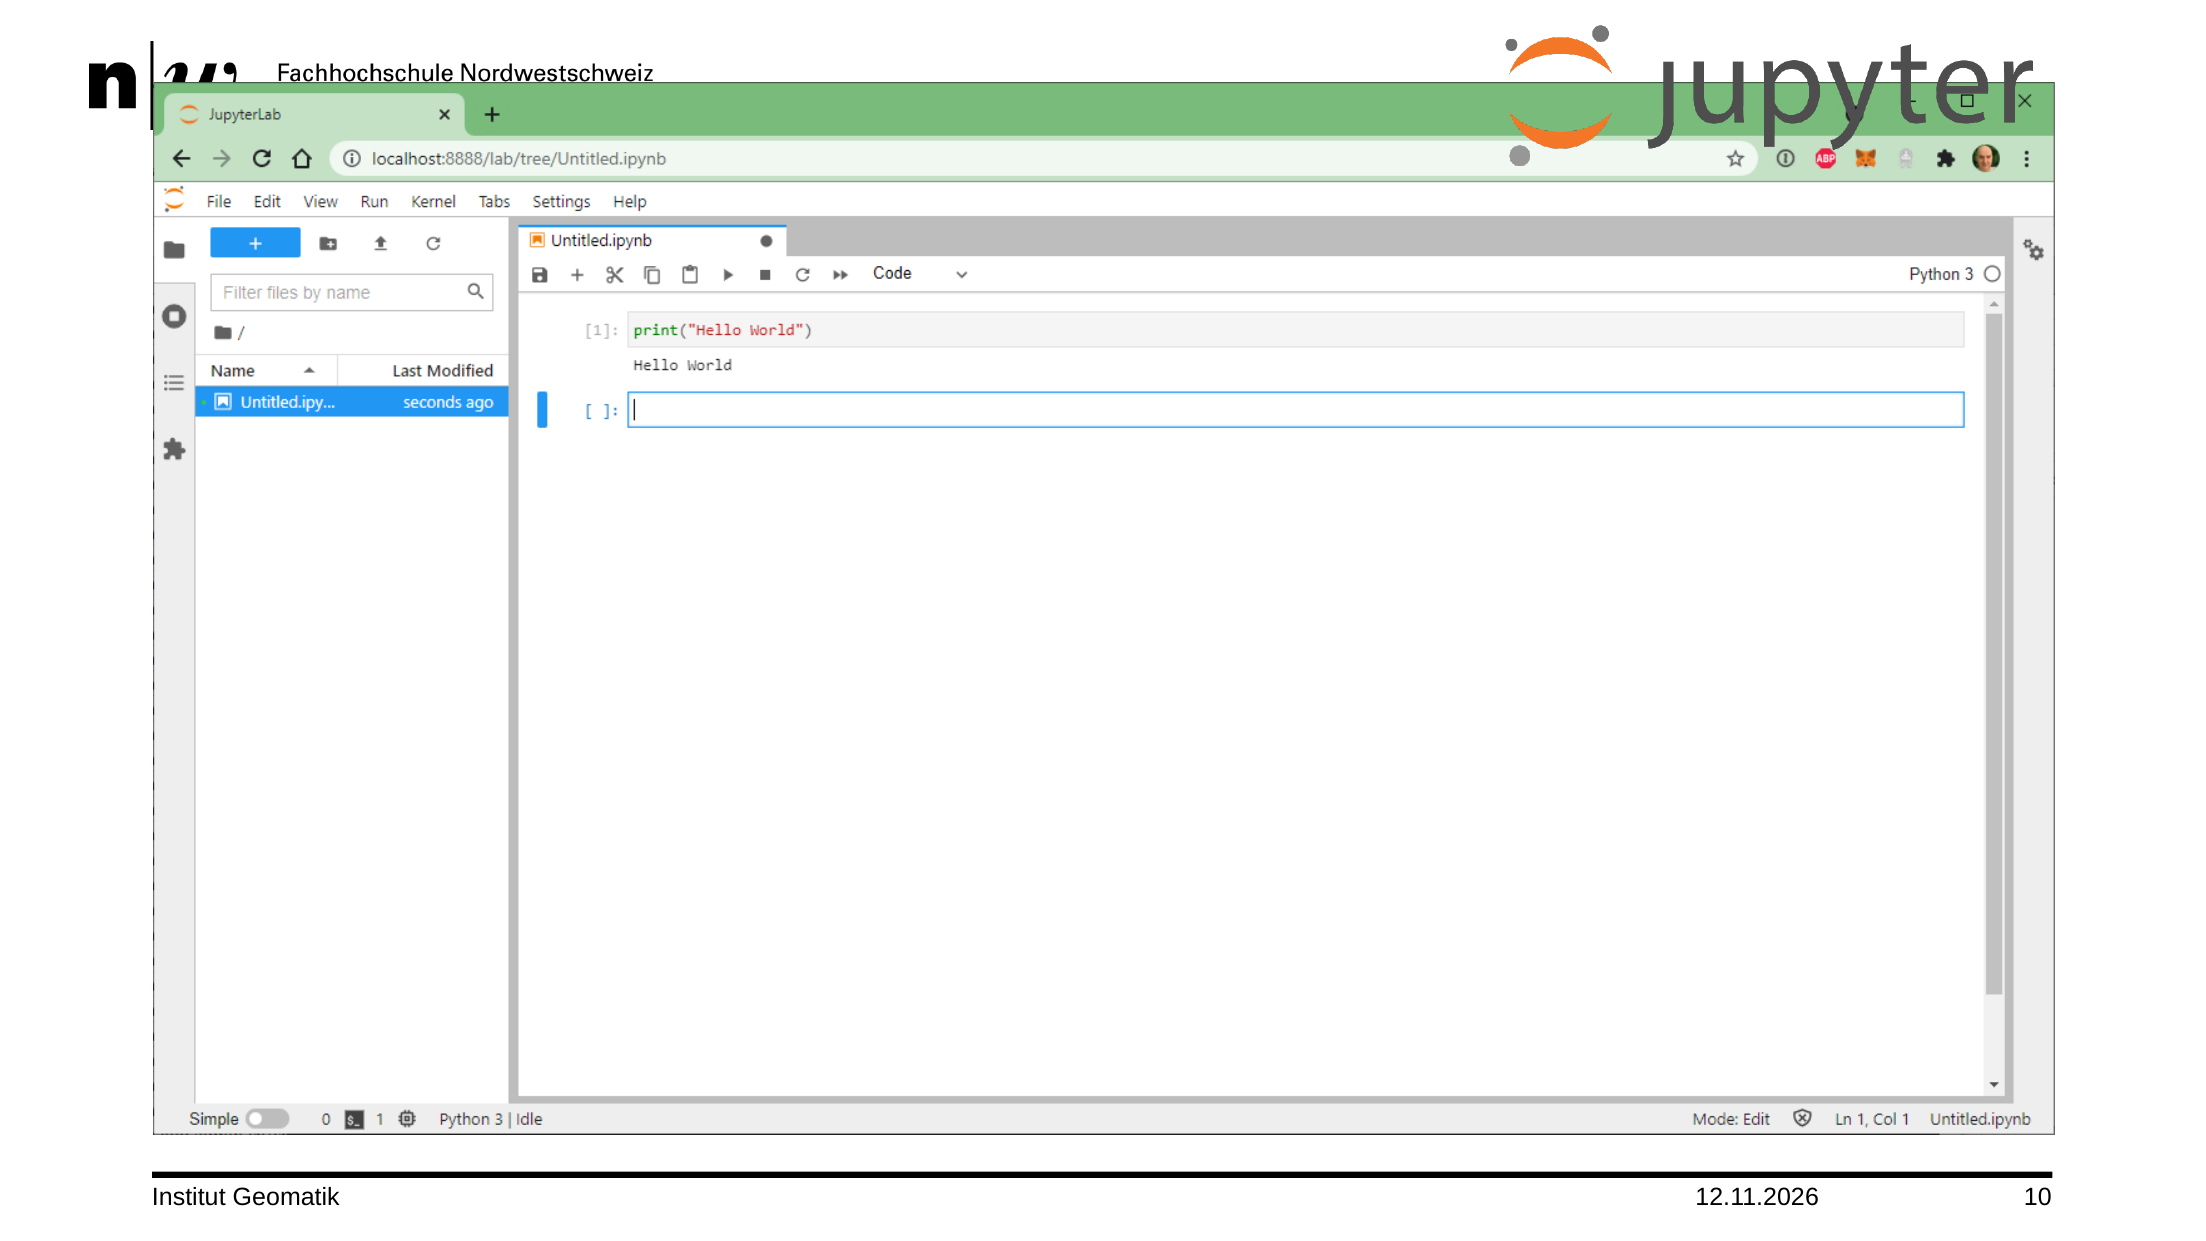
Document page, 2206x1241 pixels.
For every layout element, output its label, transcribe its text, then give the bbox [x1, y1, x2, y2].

picture [89, 24, 2055, 1135]
footer Institut Geomatik [151, 1180, 1696, 1211]
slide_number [1696, 1180, 1873, 1211]
slide_number 10 [1873, 1180, 2052, 1211]
